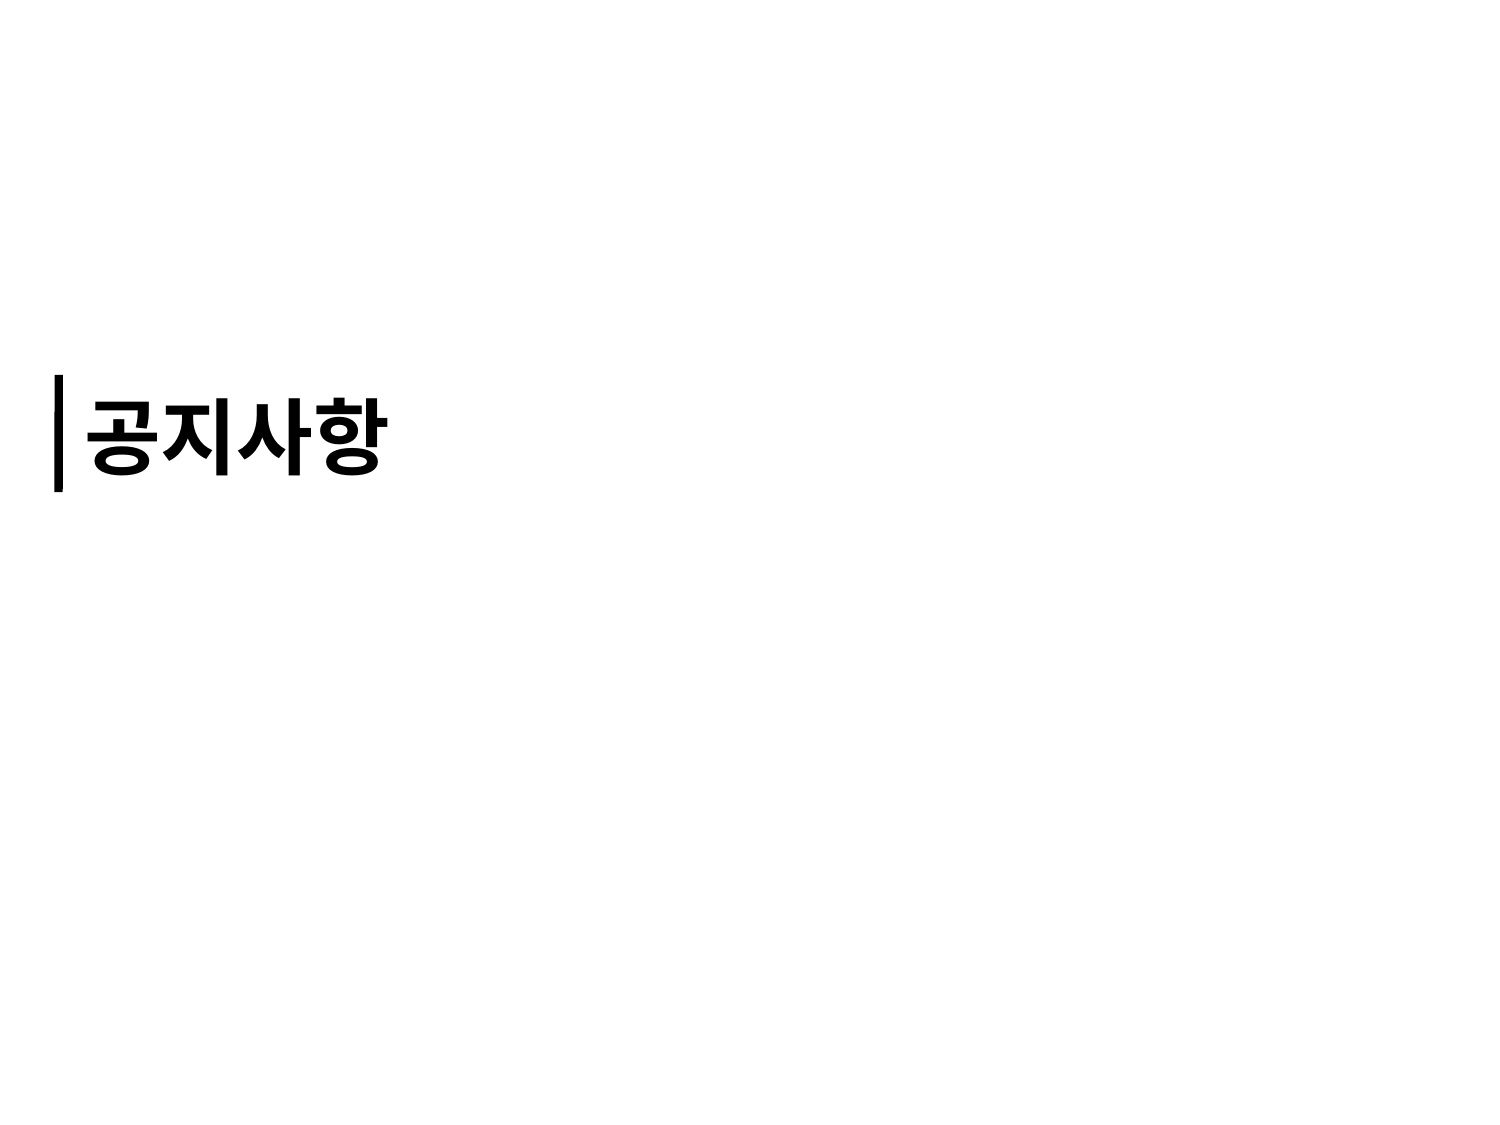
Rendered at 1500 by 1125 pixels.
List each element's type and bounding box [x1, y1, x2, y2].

text_box [0, 377, 1454, 493]
